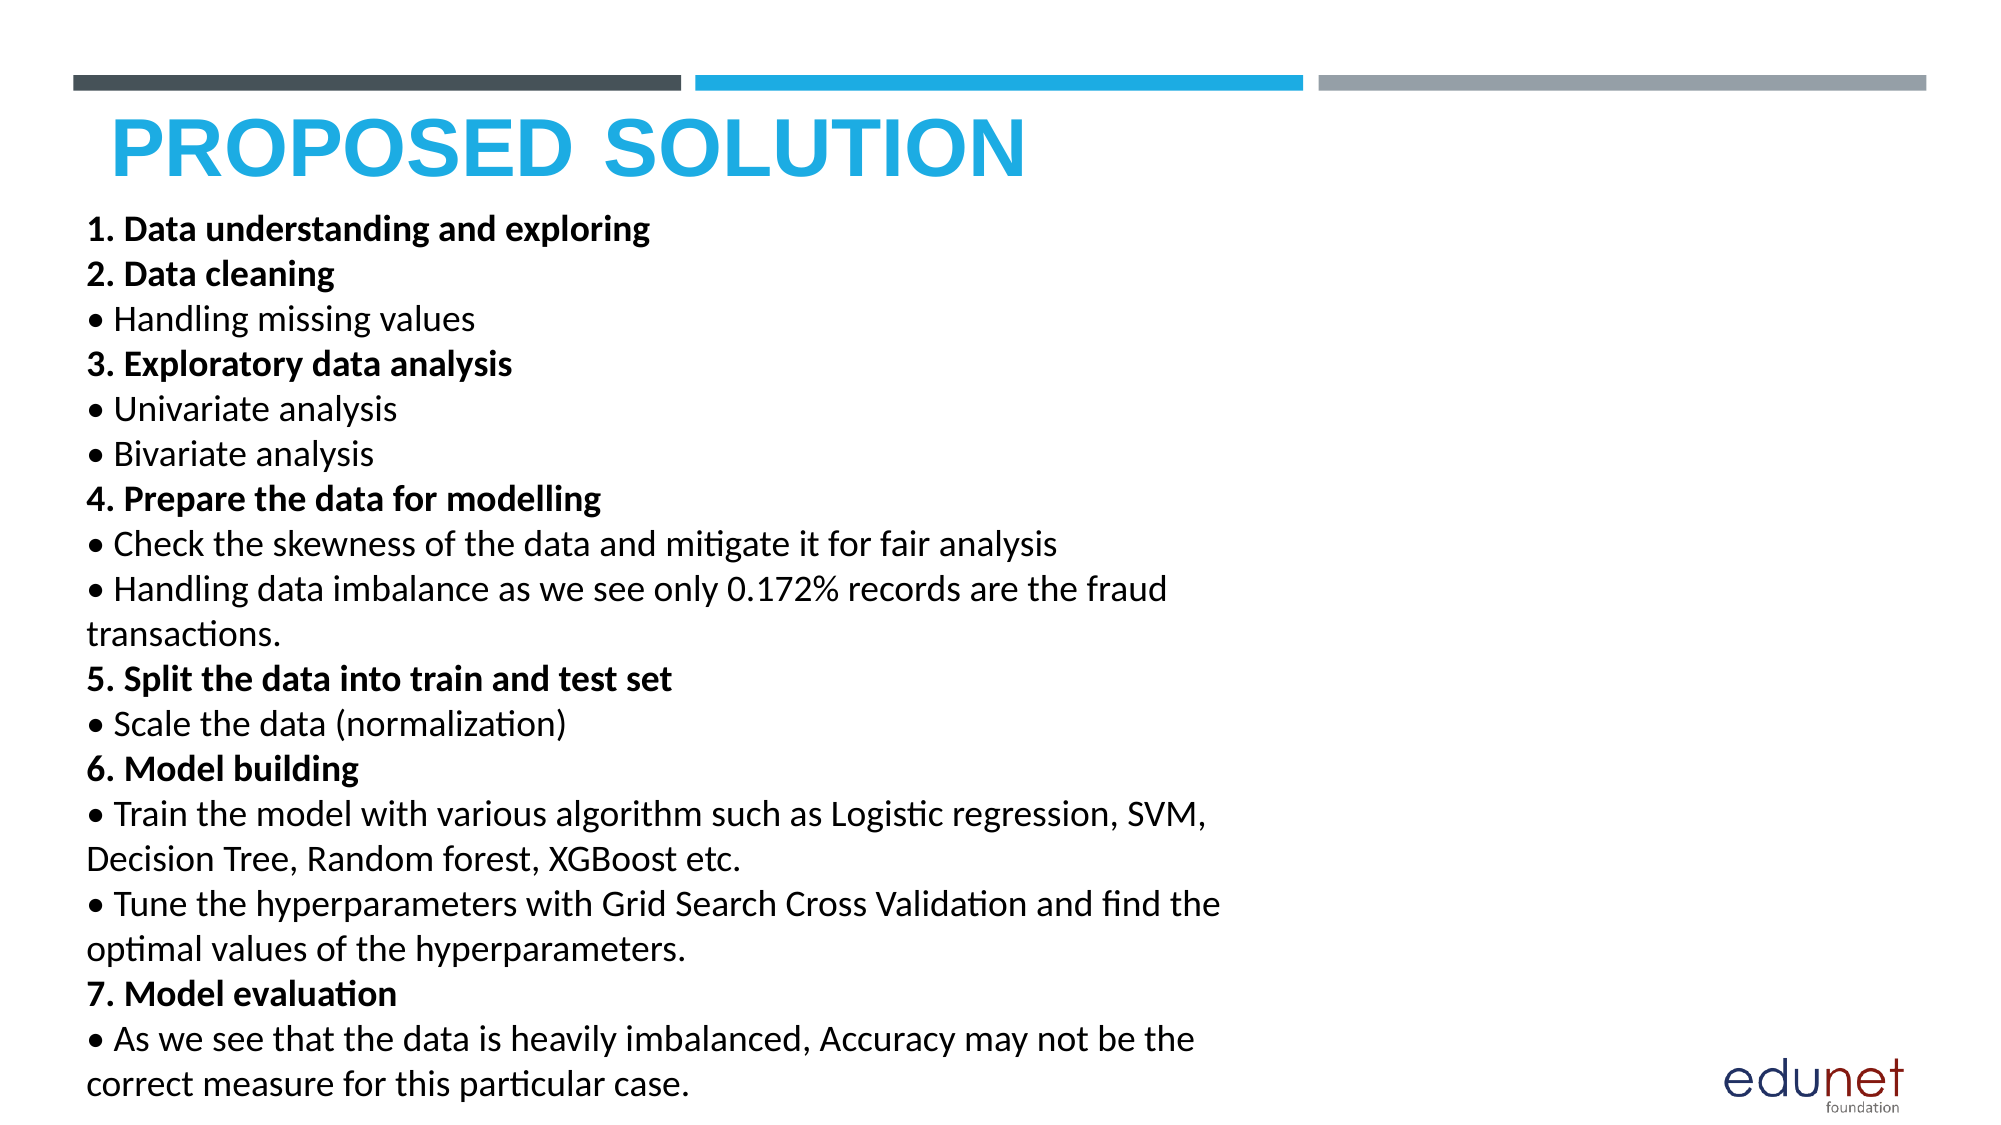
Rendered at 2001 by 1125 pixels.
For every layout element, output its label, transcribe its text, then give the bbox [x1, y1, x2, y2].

text_box 1. Data understanding and exploring 2. Data cleaning • Handling missing values 3. Exploratory data analysis • Univariate analysis • Bivariate analysis 4. Prepare the data for modelling • Check the skewness of the data and mitigate it for fair analysis • Handling data imbalance as we see only 0.172% records are the fraud transactions. 5. Split the data into train and test set • Scale the data (normalization) 6. Model building • Train the model with various algorithm such as Logistic regression, SVM, Decision Tree, Random forest, XGBoost etc. • Tune the hyperparameters with Grid Search Cross Validation and find the optimal values of the hyperparameters. 7. Model evaluation • As we see that the data is heavily imbalanced, Accuracy may not be the correct measure for this particular case. [71, 196, 1913, 1112]
title PROPOSED SOLUTION [108, 91, 1034, 196]
